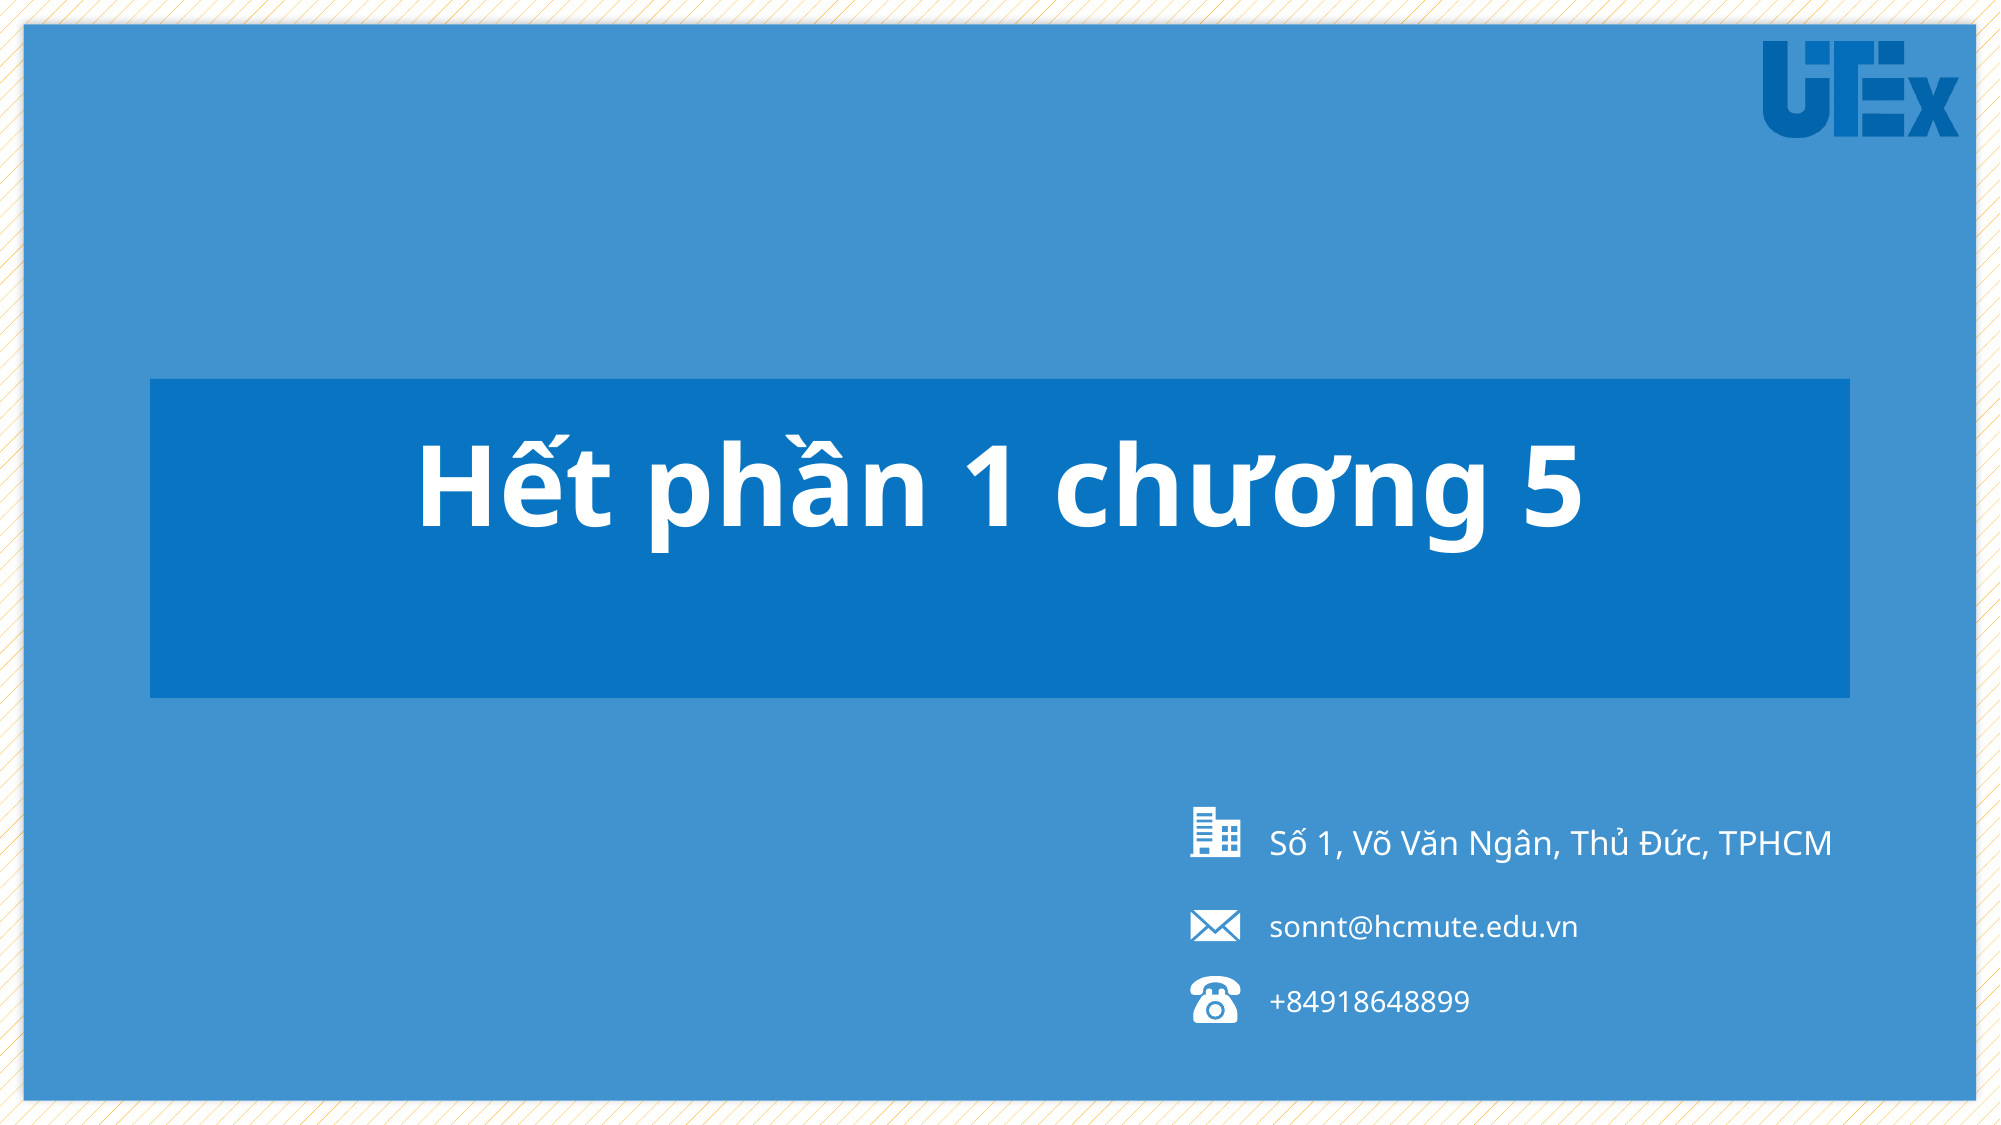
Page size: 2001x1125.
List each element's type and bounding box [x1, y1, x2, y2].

text_box [1190, 910, 1241, 942]
text_box [1190, 975, 1241, 1023]
picture [23, 24, 1977, 1101]
